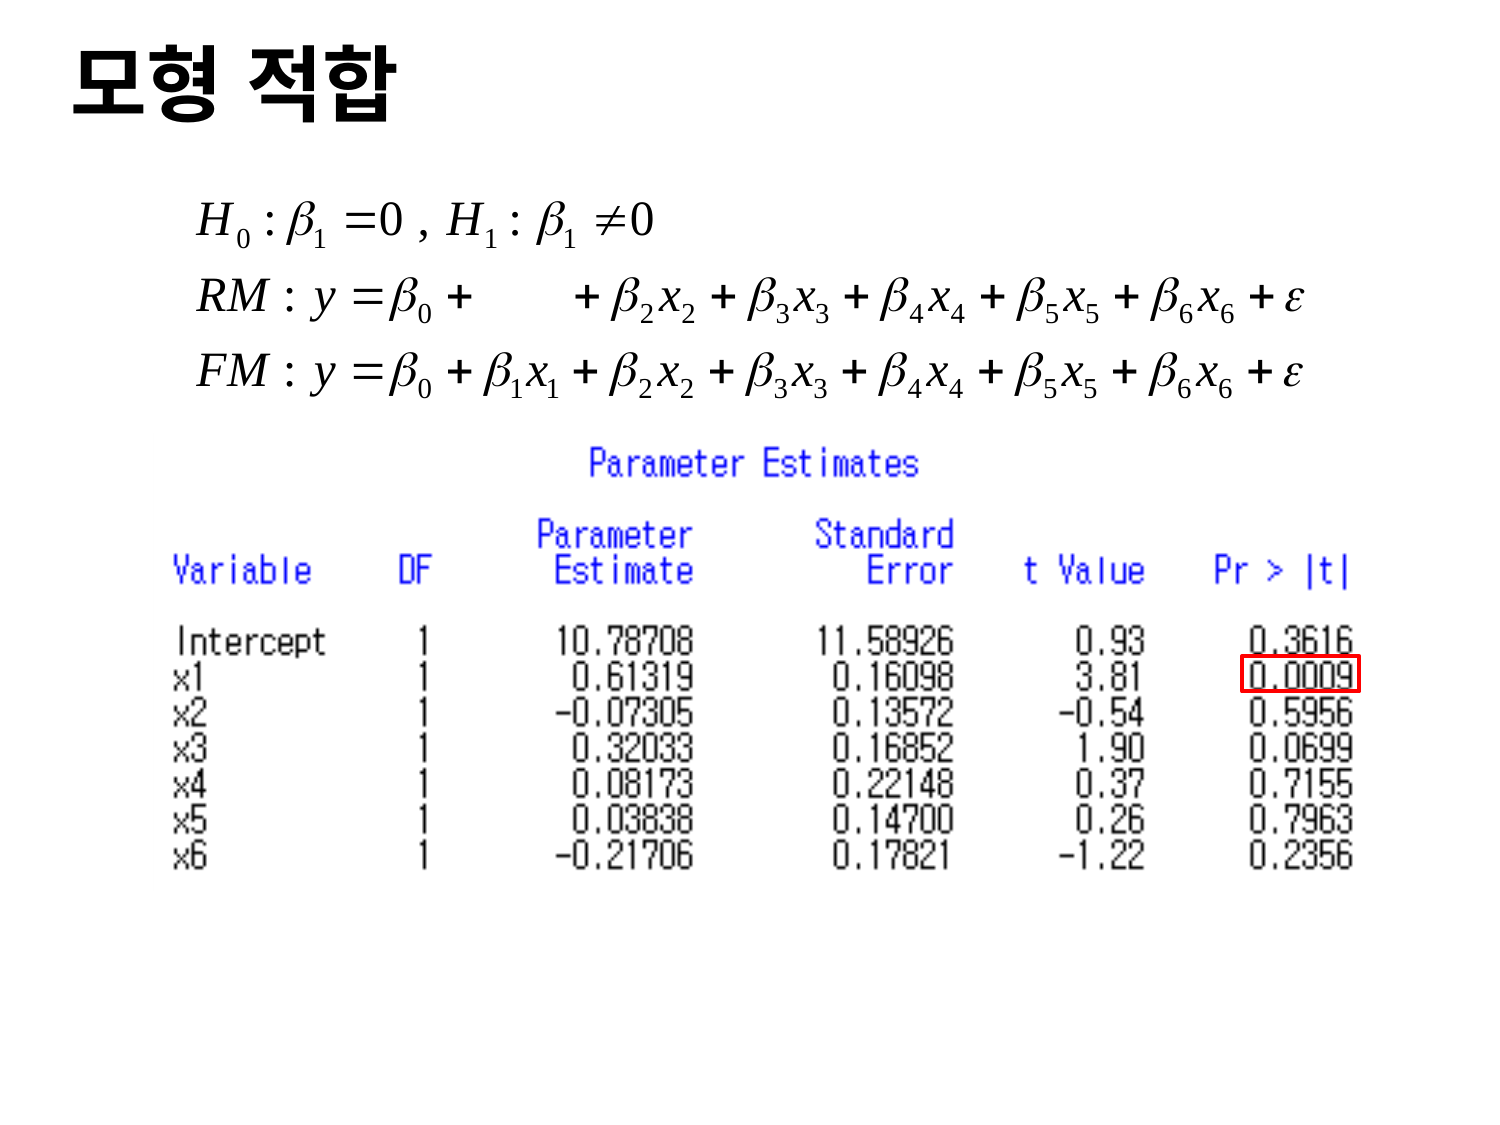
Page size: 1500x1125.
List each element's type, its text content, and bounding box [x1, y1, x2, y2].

text_box 모형 적합 [55, 24, 415, 140]
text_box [187, 187, 1321, 411]
picture [152, 433, 1373, 891]
